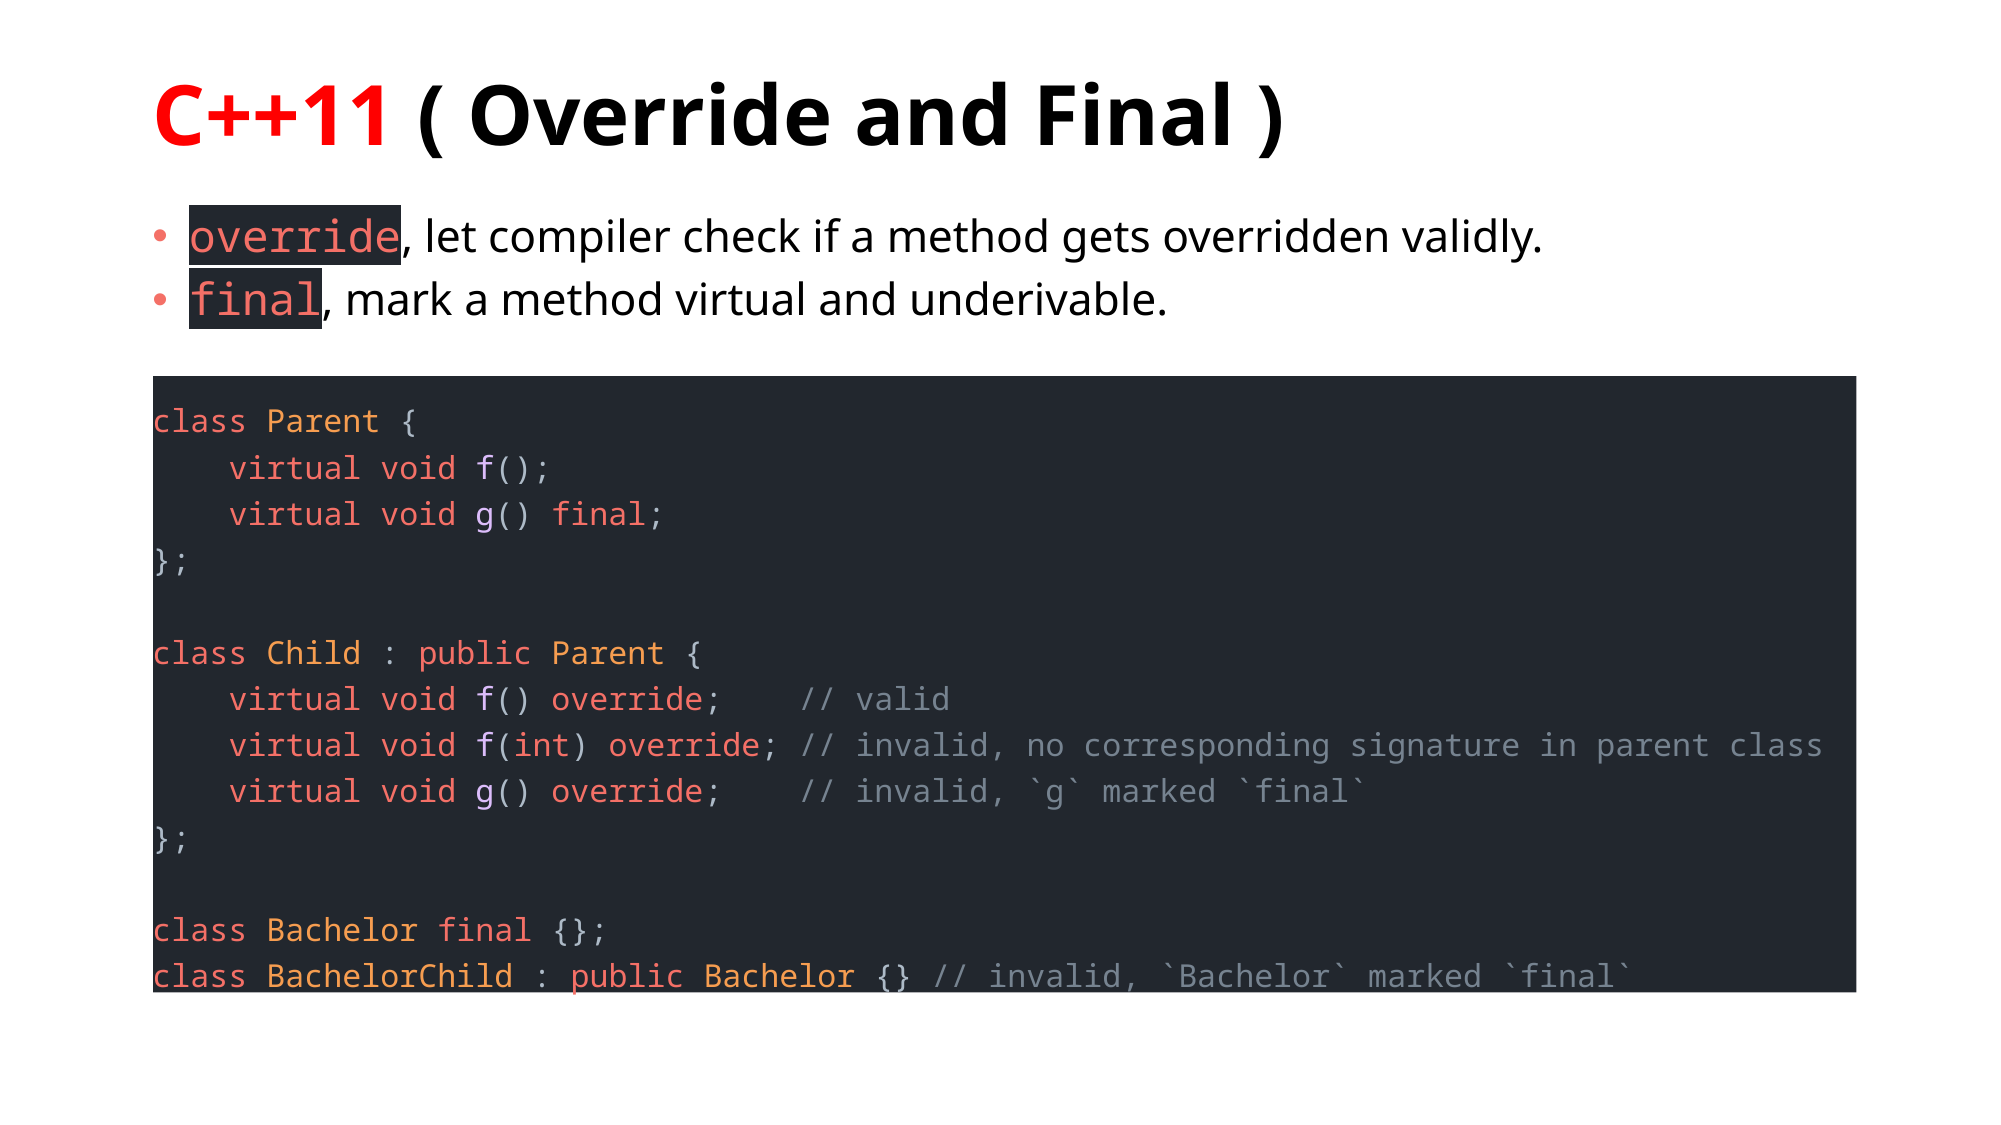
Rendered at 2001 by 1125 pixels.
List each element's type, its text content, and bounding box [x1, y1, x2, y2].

title C++11 ( Override and Final ) [137, 59, 1863, 178]
list override, let compiler check if a method gets overridden validly. final, mark a method virtual and underivable. class Parent { virtual void f(); virtual void g() final; }; class Child : public Parent { virtual void f() override; // valid virtual void f(int) override; // invalid, no corresponding signature in parent class virtual void g() override; // invalid, `g` marked `final` }; class Bachelor final {}; class BachelorChild : public Bachelor {} // invalid, `Bachelor` marked `final` [137, 206, 1863, 1004]
